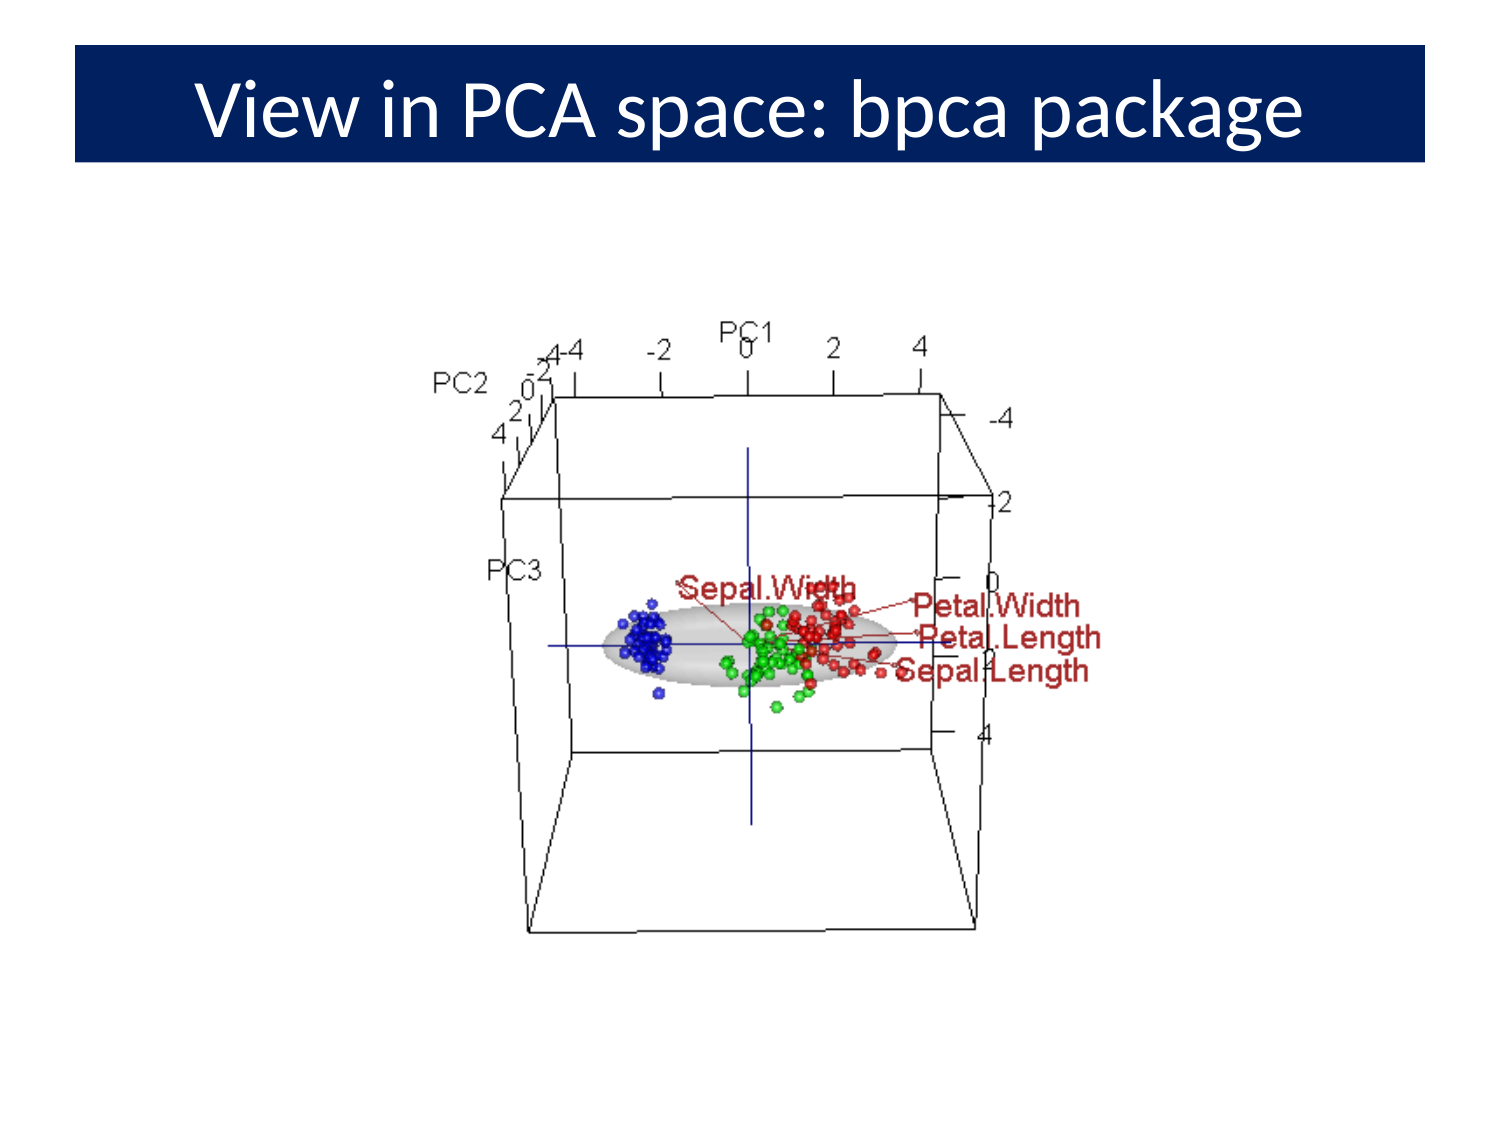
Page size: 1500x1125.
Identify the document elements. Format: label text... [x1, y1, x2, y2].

title View in PCA space: bpca package [75, 45, 1425, 163]
picture [224, 187, 1276, 1102]
